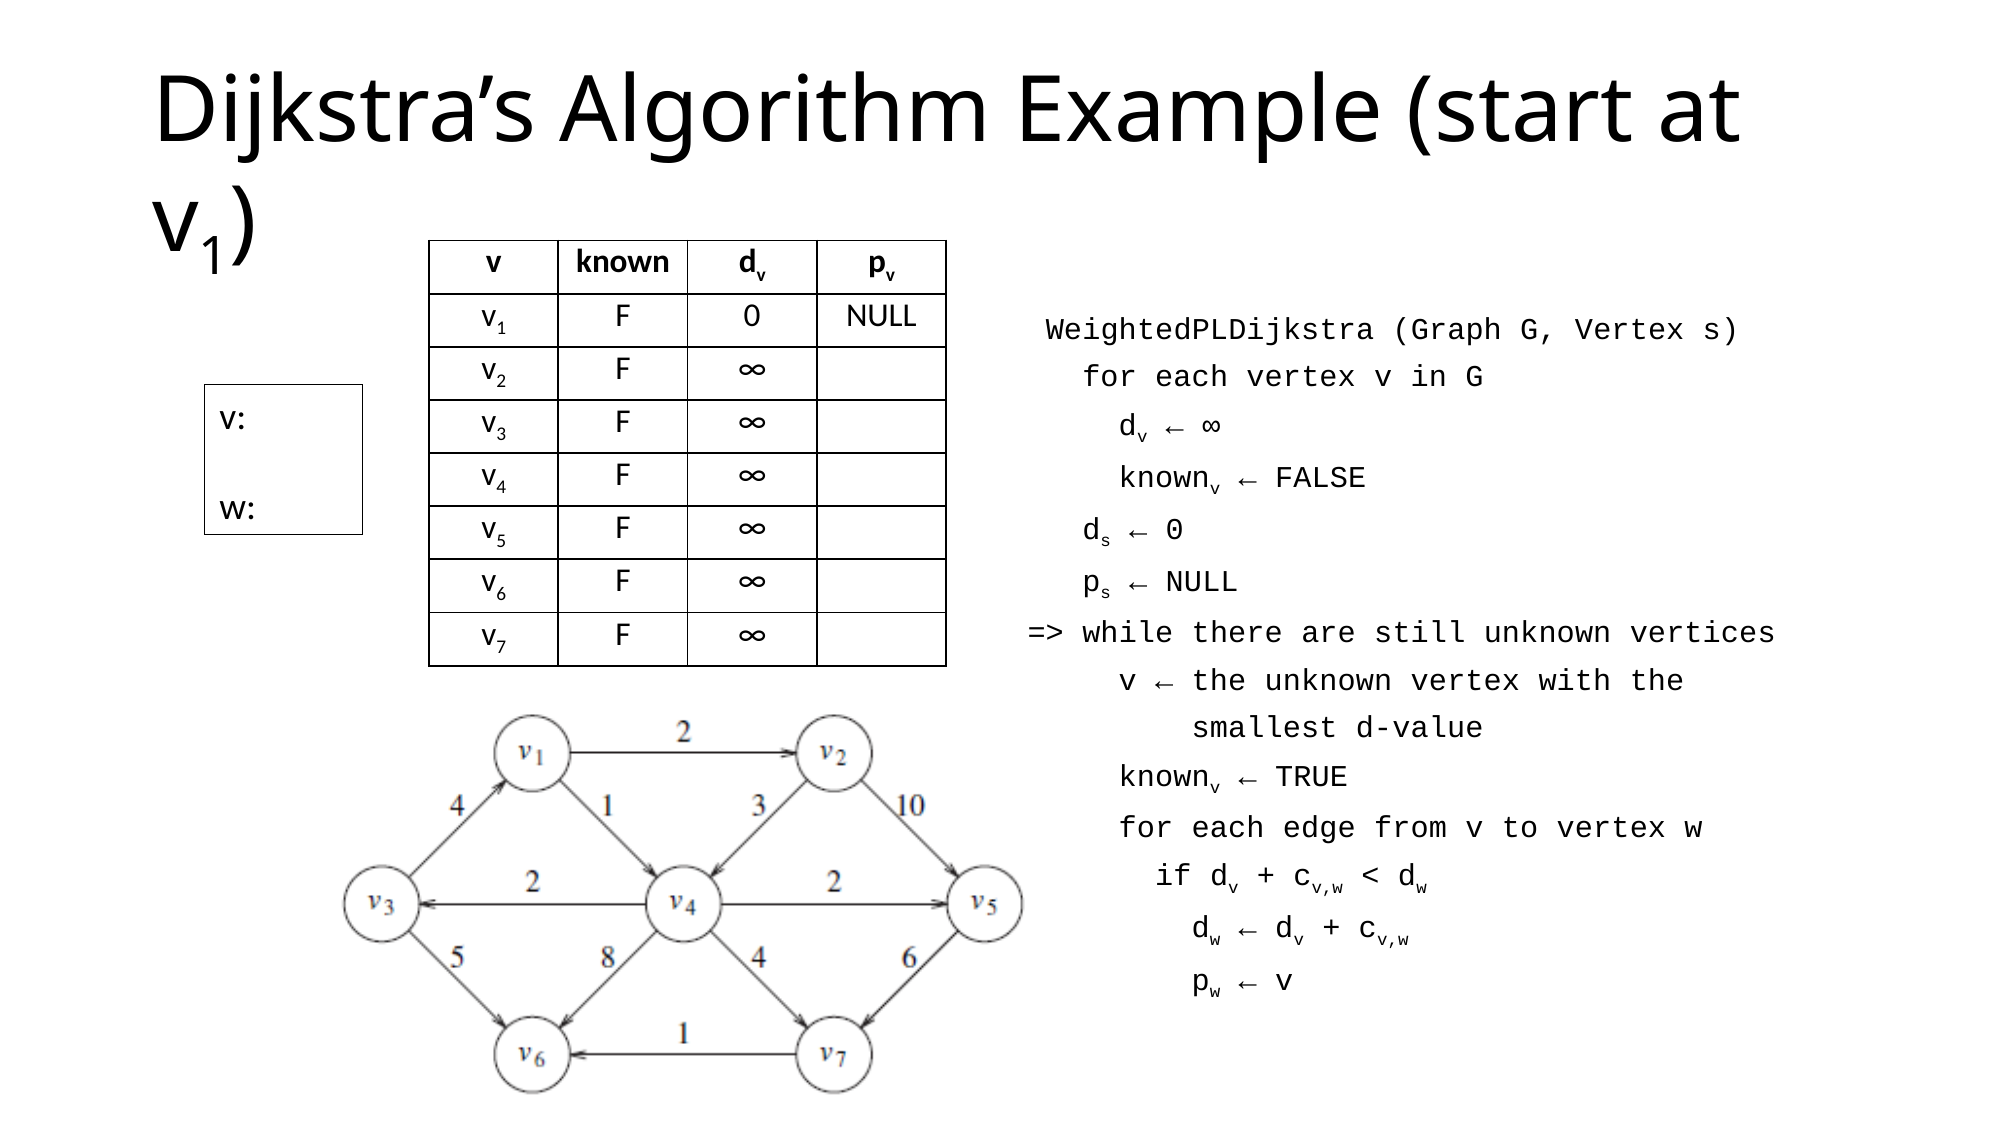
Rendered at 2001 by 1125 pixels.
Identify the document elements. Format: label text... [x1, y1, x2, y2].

table_header dv [688, 241, 816, 293]
table_cell F [559, 454, 687, 505]
table_cell v4 [430, 454, 557, 505]
list WeightedPLDijkstra (Graph G, Vertex s) for each vertex v in G dv ← ∞ knownv ← FALSE ds ← 0 ps ← NULL => while there are still unknown vertices v ← the unknown vertex with the smallest d-value knownv ← TRUE for each edge from v to vertex w if dv + cv,w < dw dw ← dv + cv,w pw ← v [1012, 299, 1863, 1014]
table_cell [818, 348, 945, 399]
table_cell ∞ [688, 401, 816, 452]
table_cell ∞ [688, 348, 816, 399]
table_cell ∞ [688, 454, 816, 505]
table_cell 0 [688, 295, 816, 346]
picture [315, 680, 1060, 1114]
table_cell F [559, 613, 687, 665]
table_cell v1 [430, 295, 557, 346]
table_cell NULL [818, 295, 945, 346]
table_cell ∞ [688, 560, 816, 612]
table_cell [818, 454, 945, 505]
table_header known [559, 241, 687, 293]
table_header pv [818, 241, 945, 293]
table_cell F [559, 507, 687, 558]
table_cell v6 [430, 560, 557, 612]
table_cell v2 [430, 348, 557, 399]
table_header v [430, 241, 557, 293]
text_box v: w: [204, 384, 363, 535]
table_cell [818, 613, 945, 665]
table_cell ∞ [688, 613, 816, 665]
table_cell v7 [430, 613, 557, 665]
table_cell v3 [430, 401, 557, 452]
title Dijkstra’s Algorithm Example (start at v1) [137, 59, 1863, 278]
table_cell F [559, 560, 687, 612]
table_cell [818, 560, 945, 612]
table_cell [818, 507, 945, 558]
table_cell [818, 401, 945, 452]
table_cell ∞ [688, 507, 816, 558]
table_cell F [559, 401, 687, 452]
table_cell F [559, 295, 687, 346]
table_cell v5 [430, 507, 557, 558]
table_cell F [559, 348, 687, 399]
